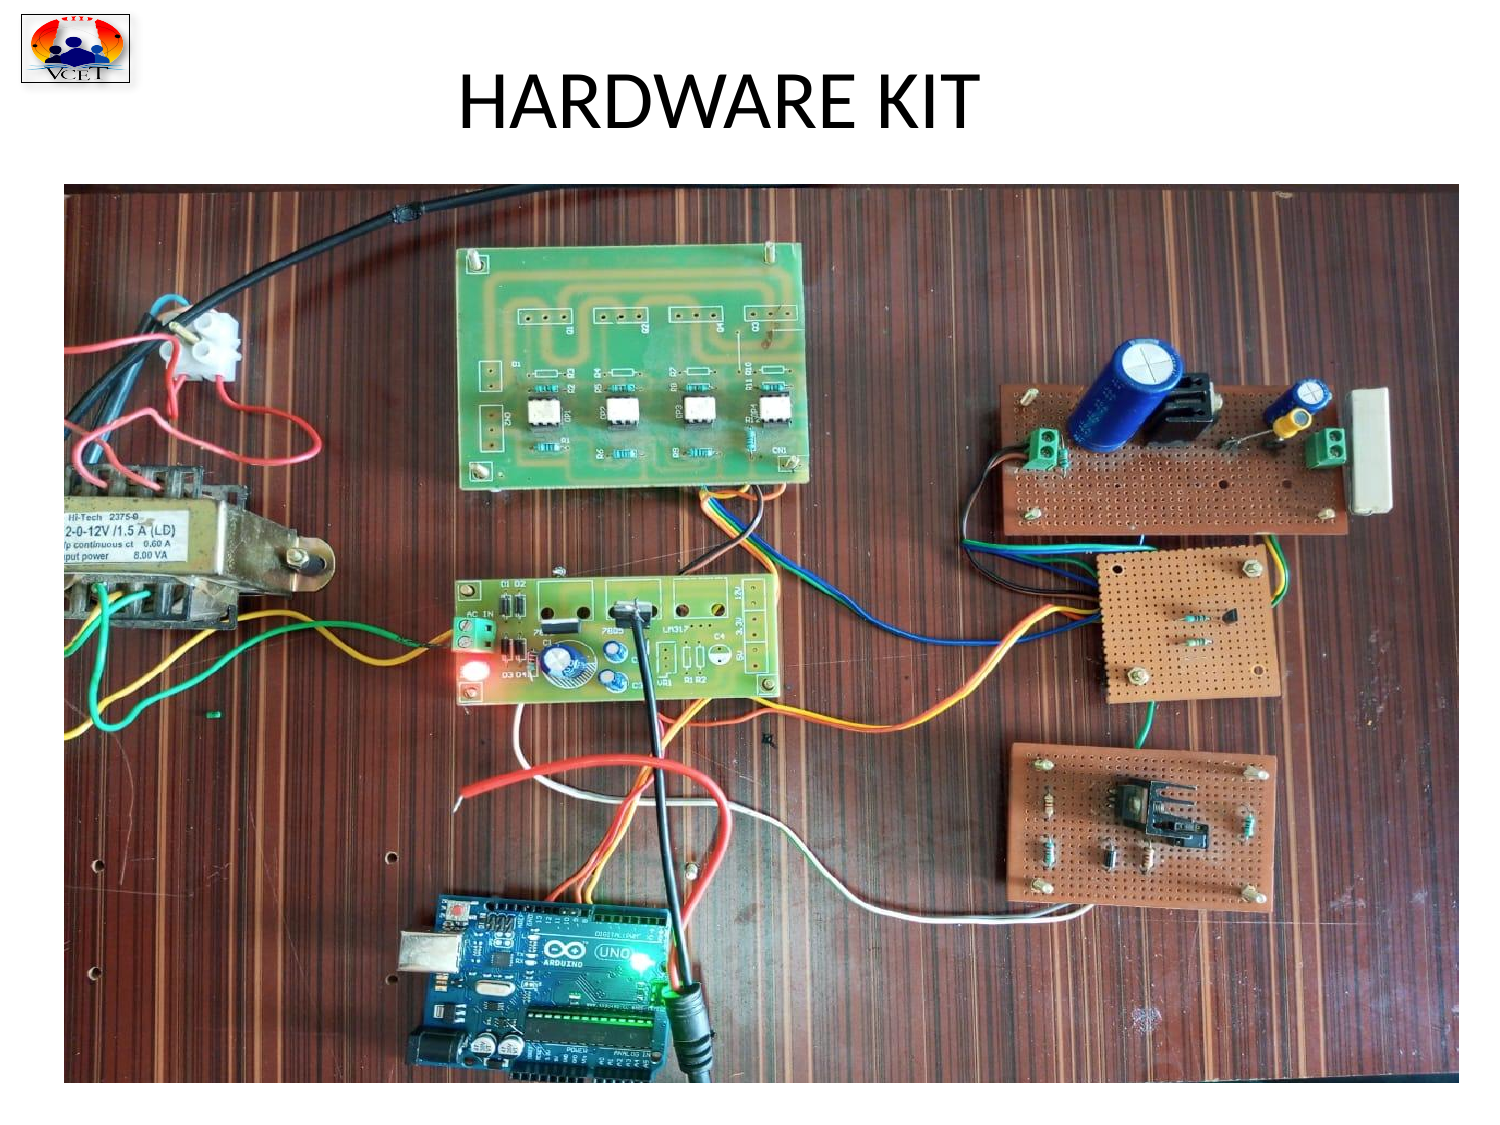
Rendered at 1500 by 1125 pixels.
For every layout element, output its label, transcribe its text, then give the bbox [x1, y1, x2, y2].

picture [64, 184, 1459, 1083]
text_box HARDWARE KIT [442, 38, 1176, 153]
picture [21, 14, 130, 83]
